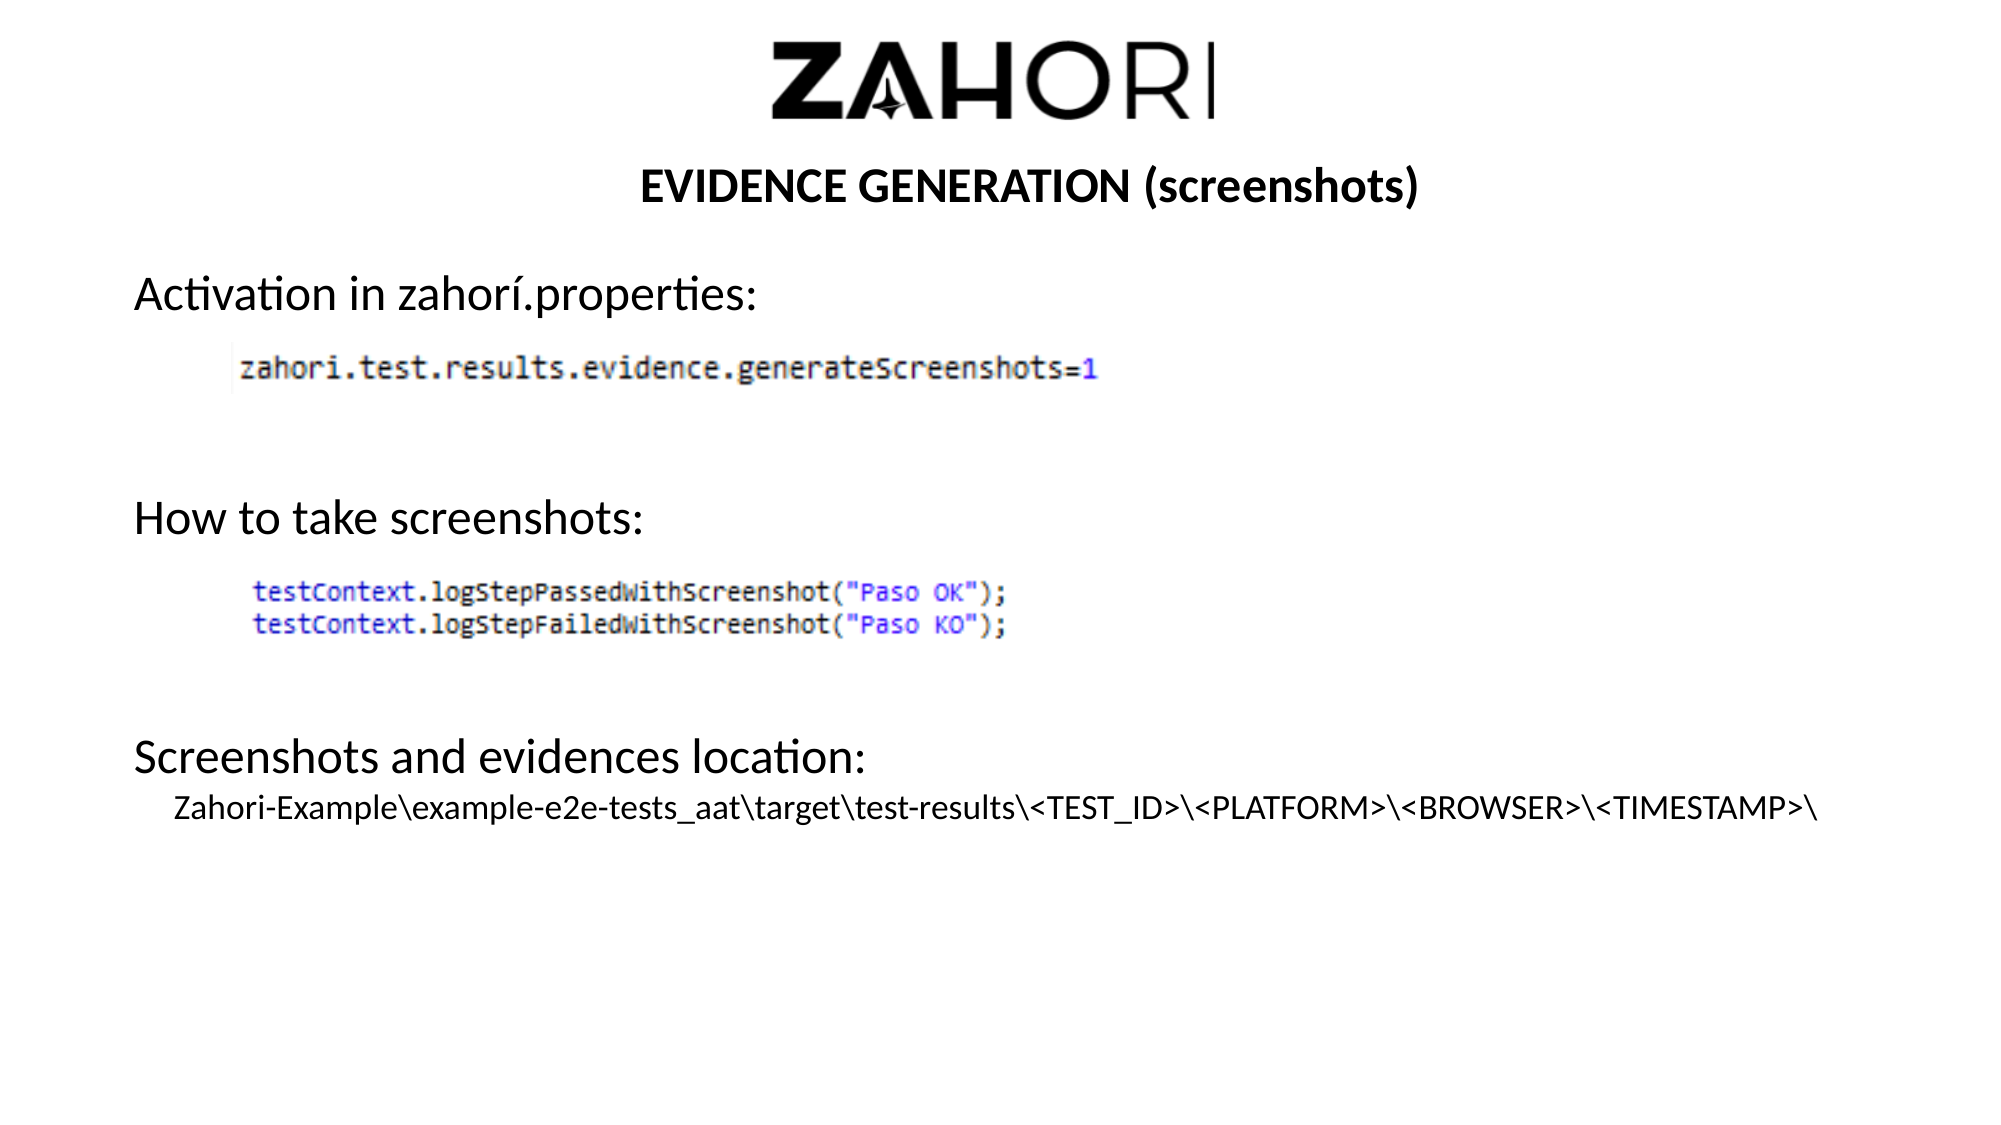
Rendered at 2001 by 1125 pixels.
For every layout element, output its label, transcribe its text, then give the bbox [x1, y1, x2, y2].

text_box Screenshots and evidences location: Zahori-Example\example-e2e-tests_aat\target\test-results\<TEST_ID>\<PLATFORM>\<BROWSER>\<TIMESTAMP>\ [119, 723, 1957, 888]
picture [230, 562, 1037, 654]
text_box Activation in zahorí.properties: How to take screenshots: [119, 259, 1943, 723]
text_box [263, 11, 1737, 147]
text_box EVIDENCE GENERATION (screenshots) [119, 152, 1943, 235]
picture [763, 31, 1229, 131]
picture [230, 342, 1125, 394]
